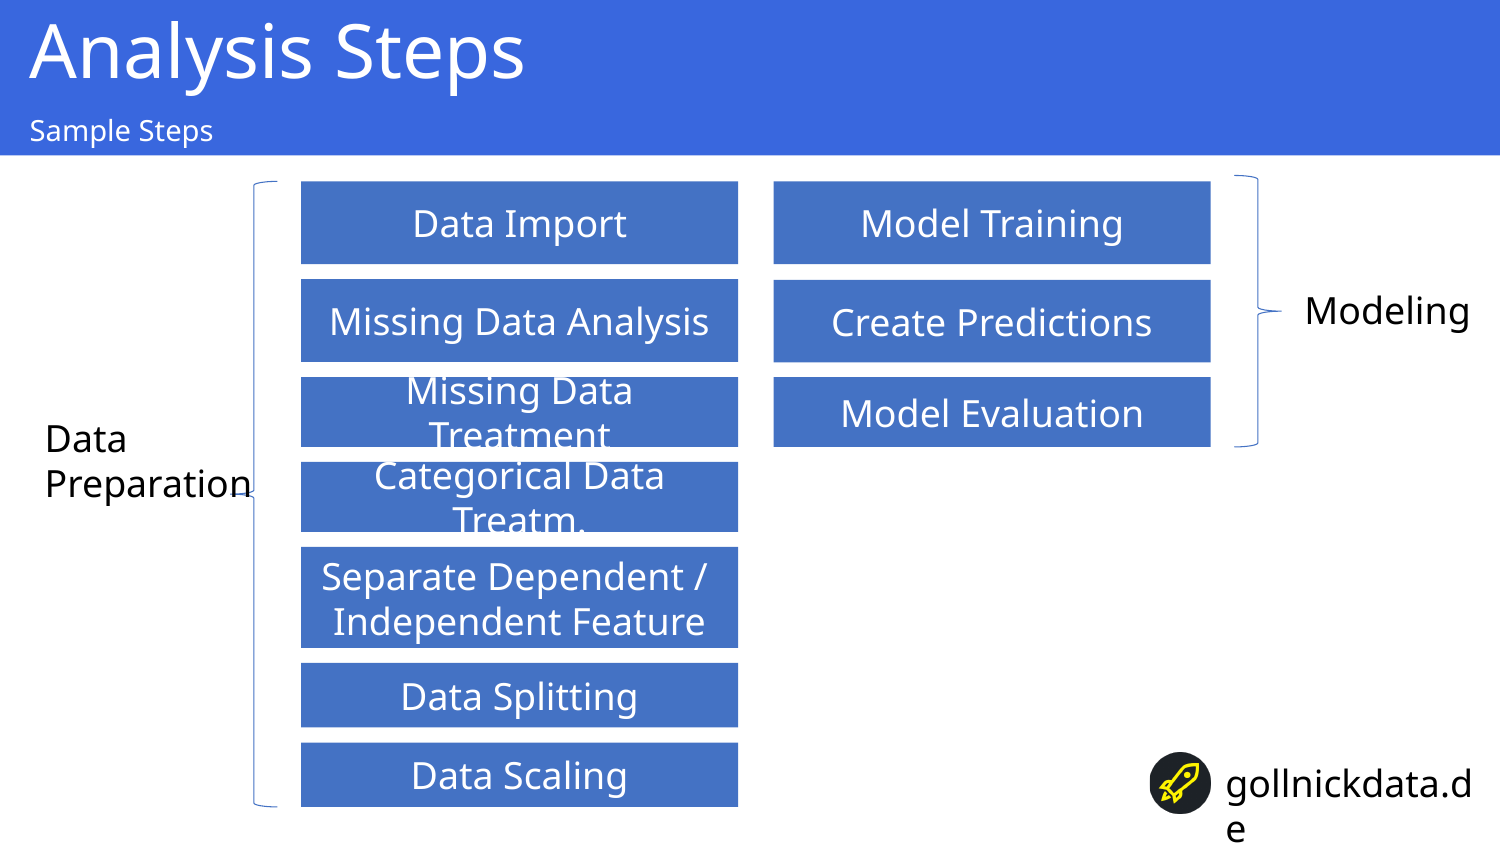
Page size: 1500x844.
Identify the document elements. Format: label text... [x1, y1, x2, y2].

text_box [1234, 174, 1282, 448]
text_box Missing Data Analysis [300, 278, 739, 363]
picture [1149, 752, 1211, 814]
list Sample Steps [0, 108, 1500, 156]
text_box Model Evaluation [773, 376, 1212, 448]
text_box Data Import [300, 180, 739, 265]
text_box Create Predictions [773, 279, 1212, 364]
text_box Data Splitting [300, 662, 739, 728]
text_box Separate Dependent / Independent Feature [300, 546, 739, 649]
text_box Missing Data Treatment [300, 376, 739, 448]
text_box Categorical Data Treatm. [300, 461, 739, 533]
text_box [253, 180, 278, 808]
text_box Data Preparation [29, 408, 267, 513]
text_box Data Scaling [300, 742, 739, 808]
list Analysis Steps [0, 0, 1500, 108]
text_box Model Training [773, 180, 1212, 265]
text_box Modeling [1289, 280, 1486, 340]
